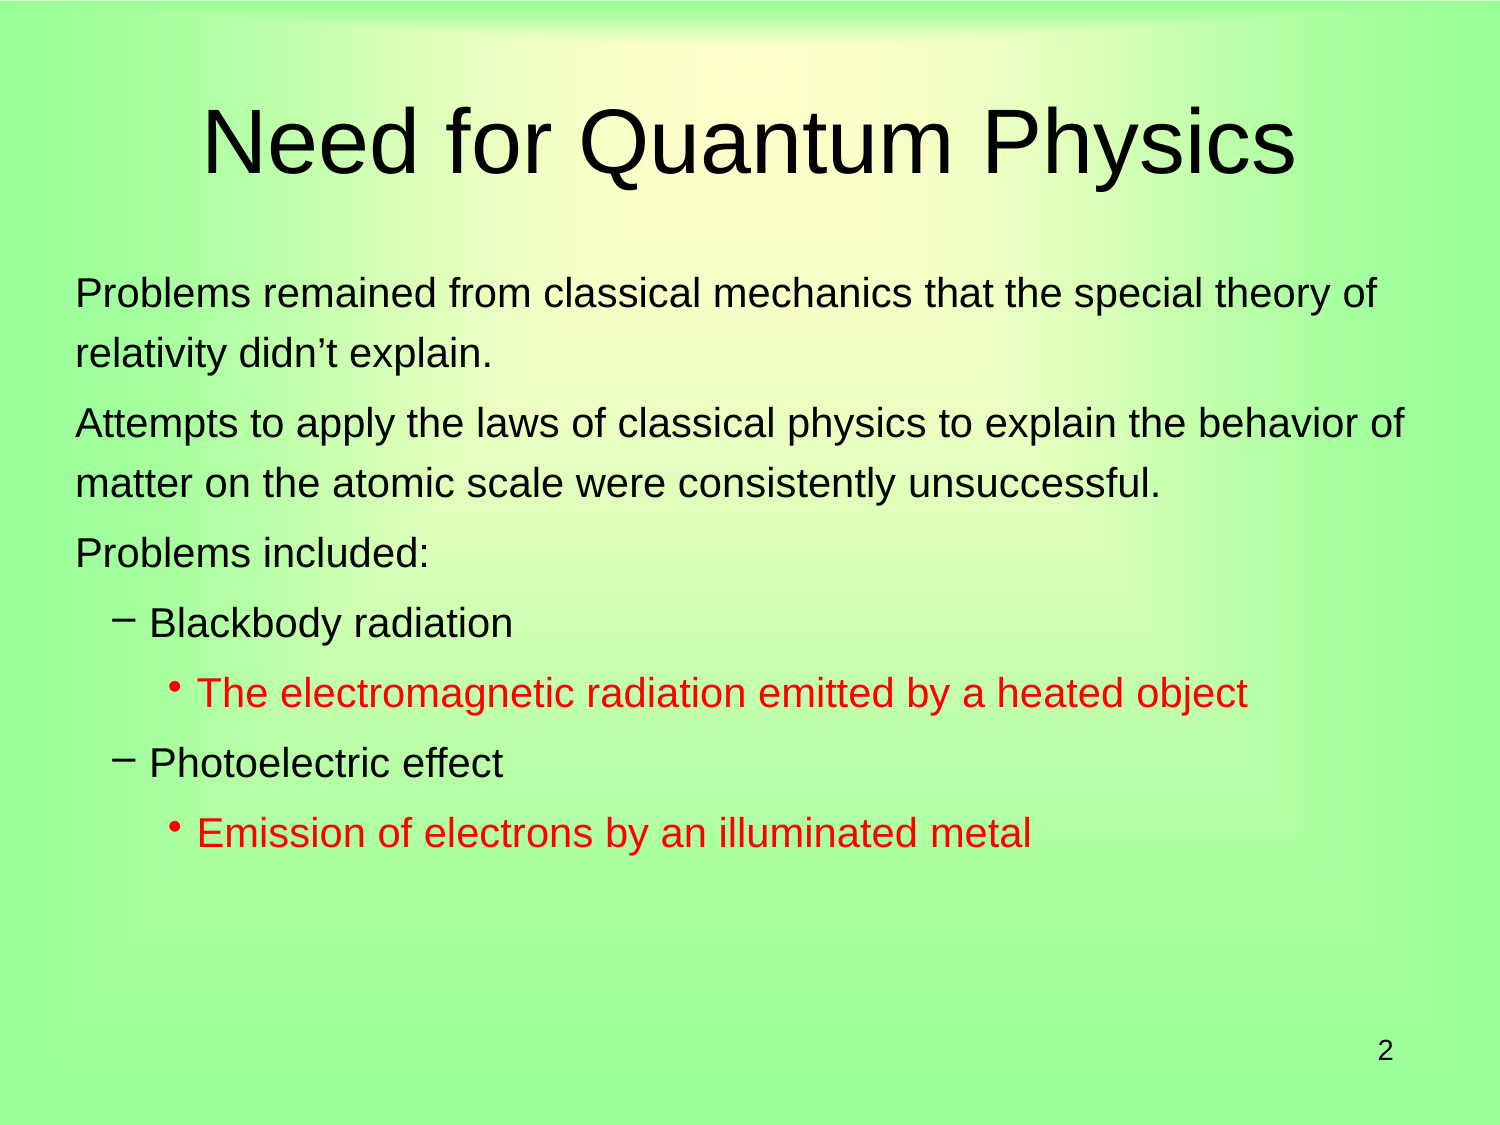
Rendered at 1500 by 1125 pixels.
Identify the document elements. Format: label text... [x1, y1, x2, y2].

slide_number 2 [1371, 1031, 1417, 1125]
text_box Problems remained from classical mechanics that the special theory of relativity didn’t explain. Attempts to apply the laws of classical physics to explain the behavior of matter on the atomic scale were consistently unsuccessful. Problems included: Blackbody radiation The electromagnetic radiation emitted by a heated object Photoelectric effect Emission of electrons by an illuminated metal [72, 253, 1428, 857]
picture [0, 0, 1500, 1125]
title Need for Quantum Physics [199, 79, 1301, 253]
